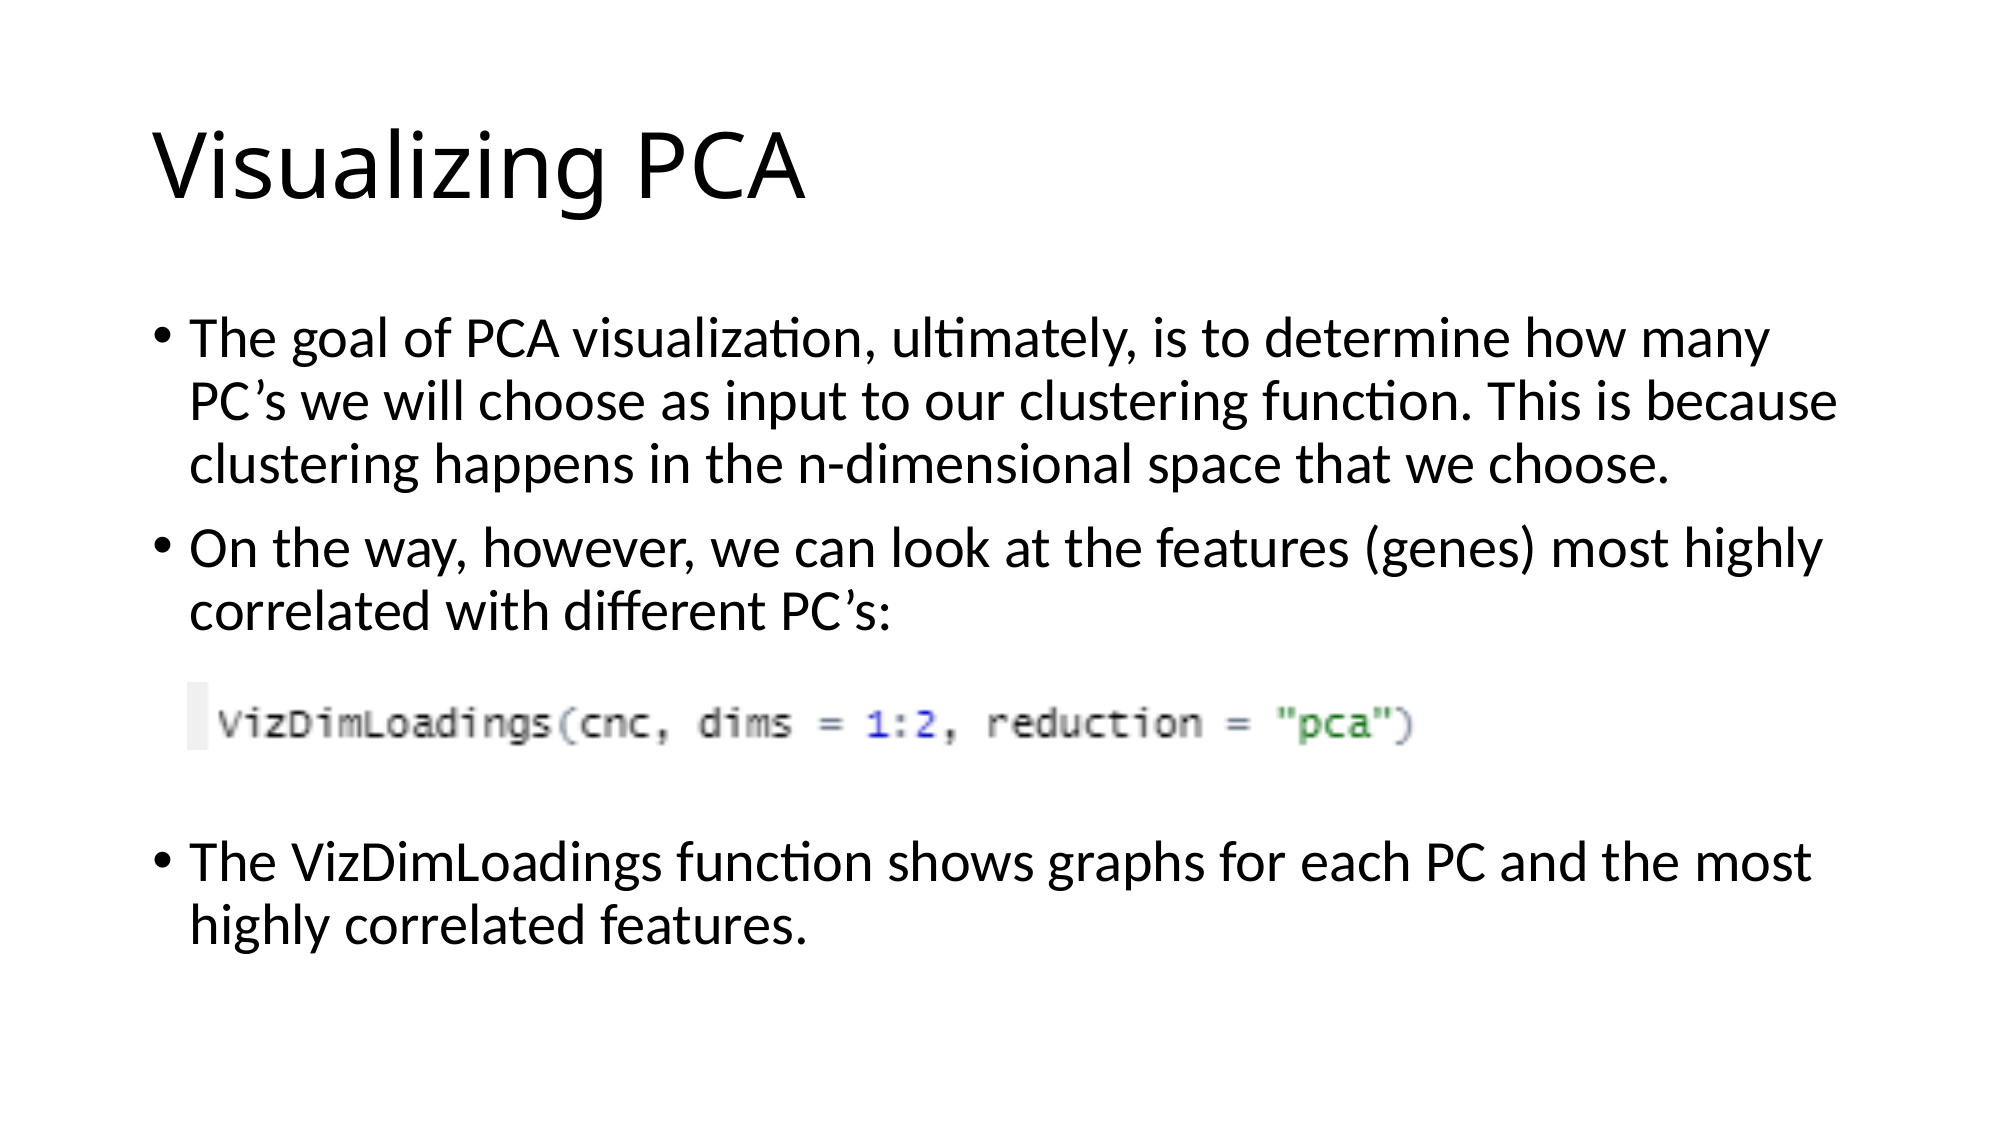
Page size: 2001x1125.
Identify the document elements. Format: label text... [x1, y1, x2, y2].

list The goal of PCA visualization, ultimately, is to determine how many PC’s we will choose as input to our clustering function. This is because clustering happens in the n-dimensional space that we choose. On the way, however, we can look at the features (genes) most highly correlated with different PC’s: The VizDimLoadings function shows graphs for each PC and the most highly correlated features. [137, 299, 1863, 1014]
title Visualizing PCA [137, 59, 1863, 278]
picture [187, 682, 1450, 750]
